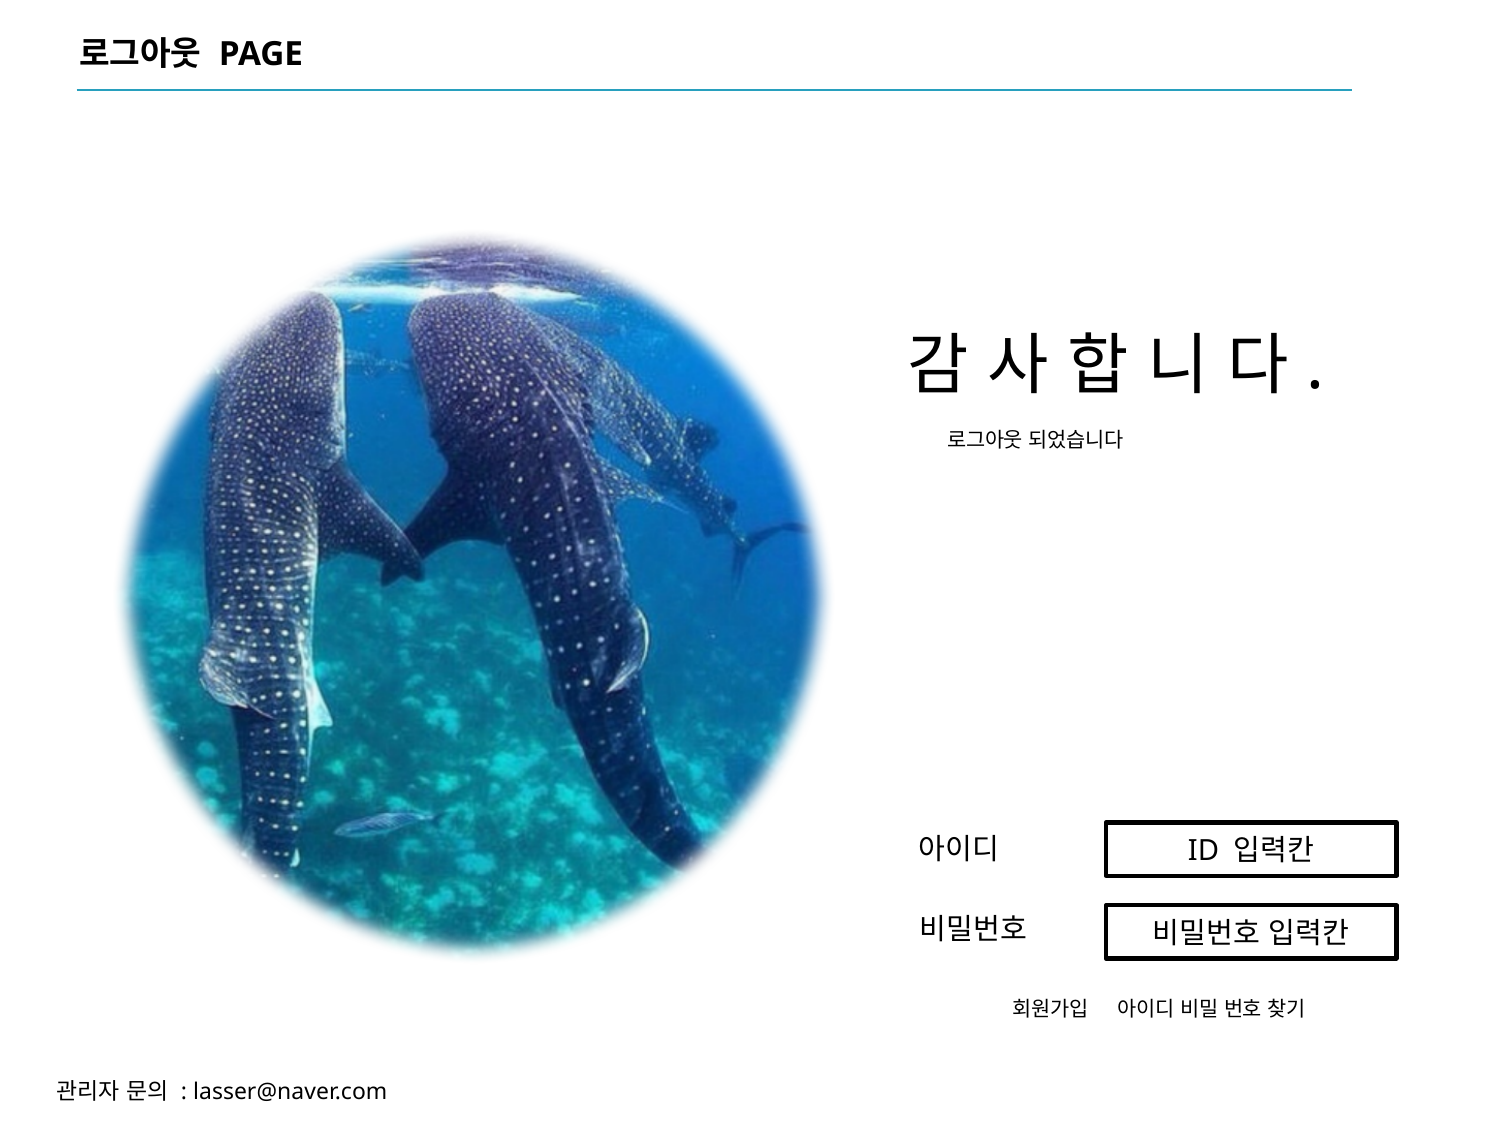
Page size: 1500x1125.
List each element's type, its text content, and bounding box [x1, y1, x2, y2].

text_box 비밀번호 [904, 902, 1066, 963]
picture [111, 227, 836, 965]
text_box ID 입력칸 [1104, 820, 1399, 878]
text_box 로그아웃 PAGE [64, 24, 690, 114]
text_box 관리자 문의 : lasser@naver.com [41, 1068, 500, 1125]
text_box 회원가입 아이디 비밀 번호 찾기 [998, 987, 1423, 1047]
text_box 아이디 [903, 822, 1065, 882]
text_box 감 사 합 니 다. 로그아웃 되었습니다 [892, 314, 1400, 480]
text_box 비밀번호 입력칸 [1104, 903, 1399, 961]
